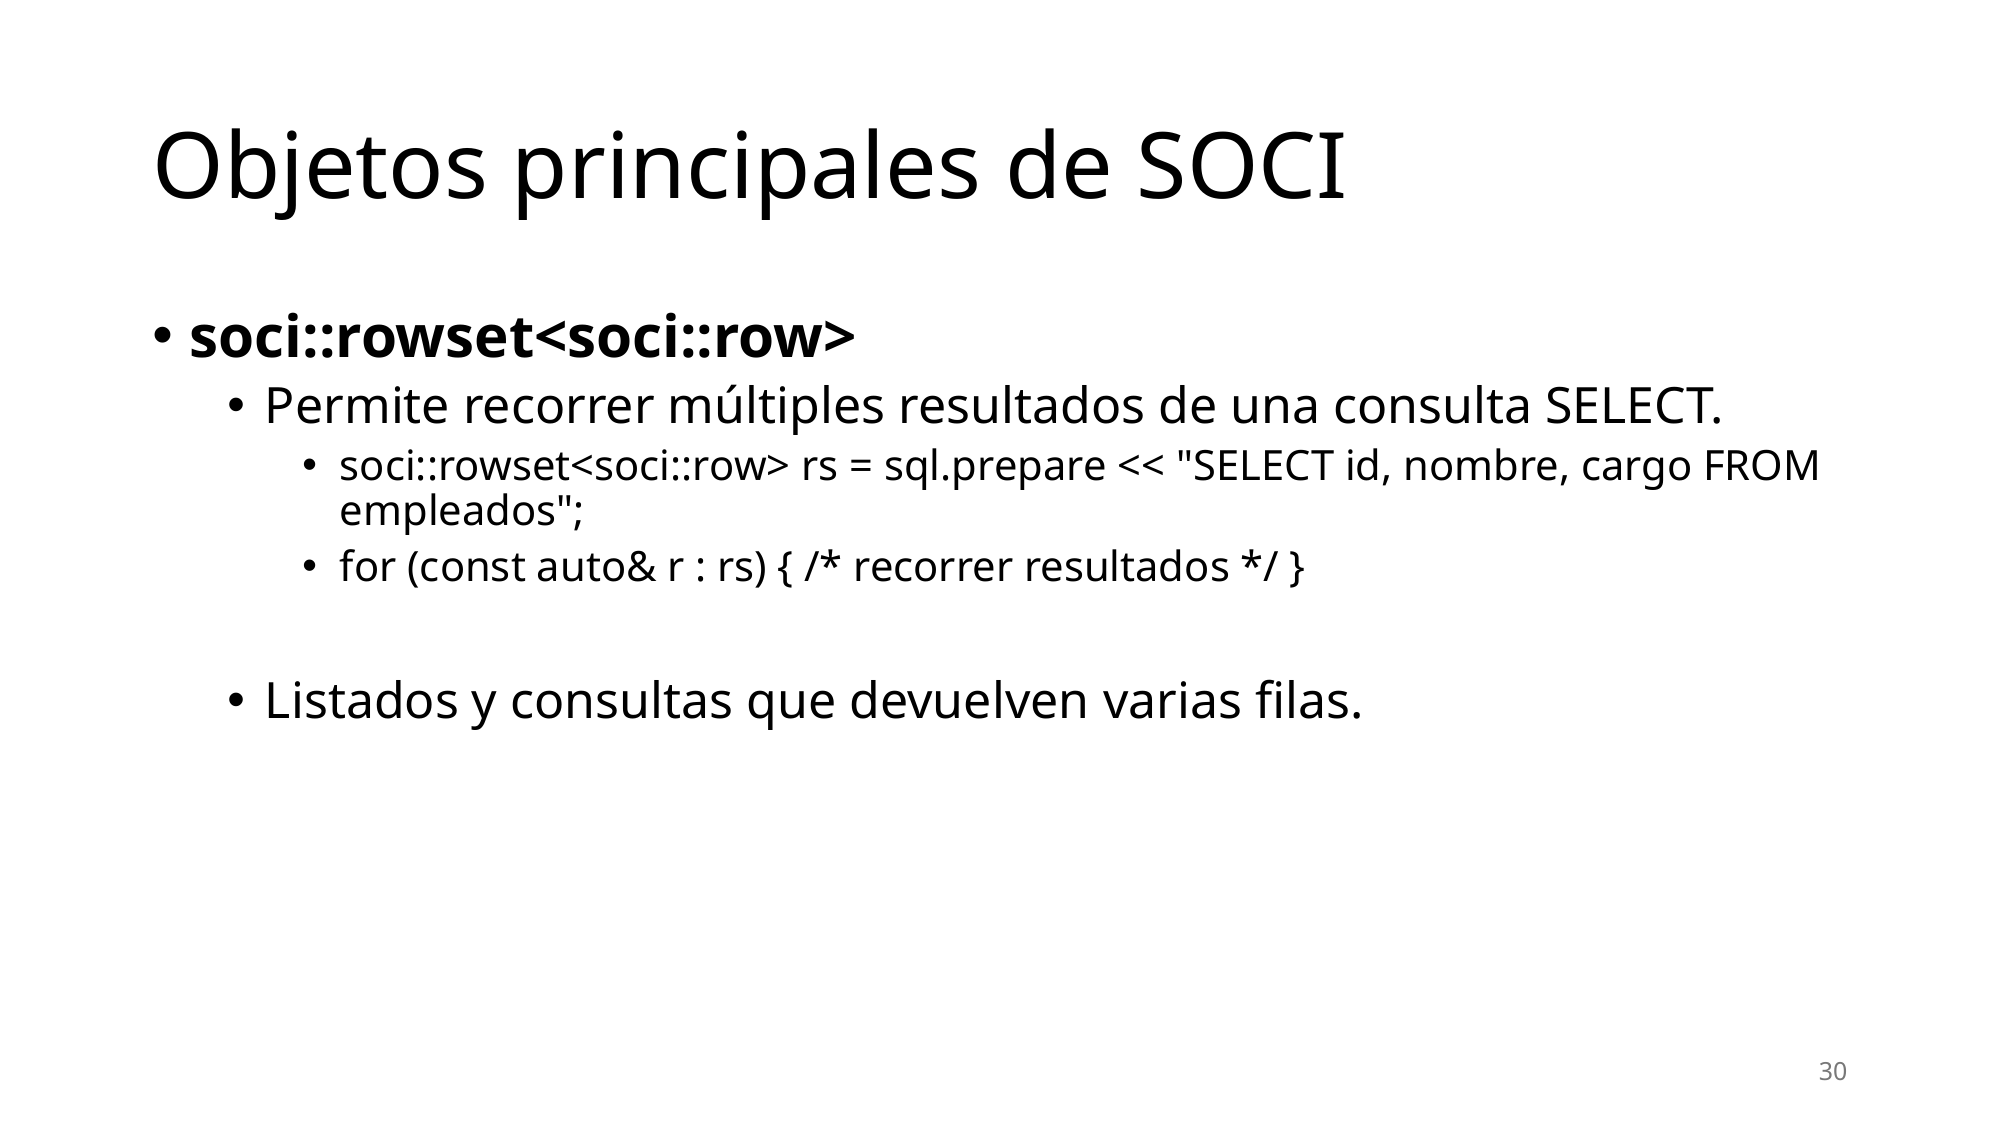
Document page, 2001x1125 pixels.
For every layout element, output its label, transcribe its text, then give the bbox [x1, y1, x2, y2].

title Objetos principales de SOCI [137, 59, 1863, 278]
list soci::rowset<soci::row> Permite recorrer múltiples resultados de una consulta SELECT. soci::rowset<soci::row> rs = sql.prepare << "SELECT id, nombre, cargo FROM empleados"; for (const auto& r : rs) { /* recorrer resultados */ } Listados y consultas que devuelven varias filas. [137, 299, 1863, 1014]
slide_number 30 [1412, 1042, 1863, 1103]
